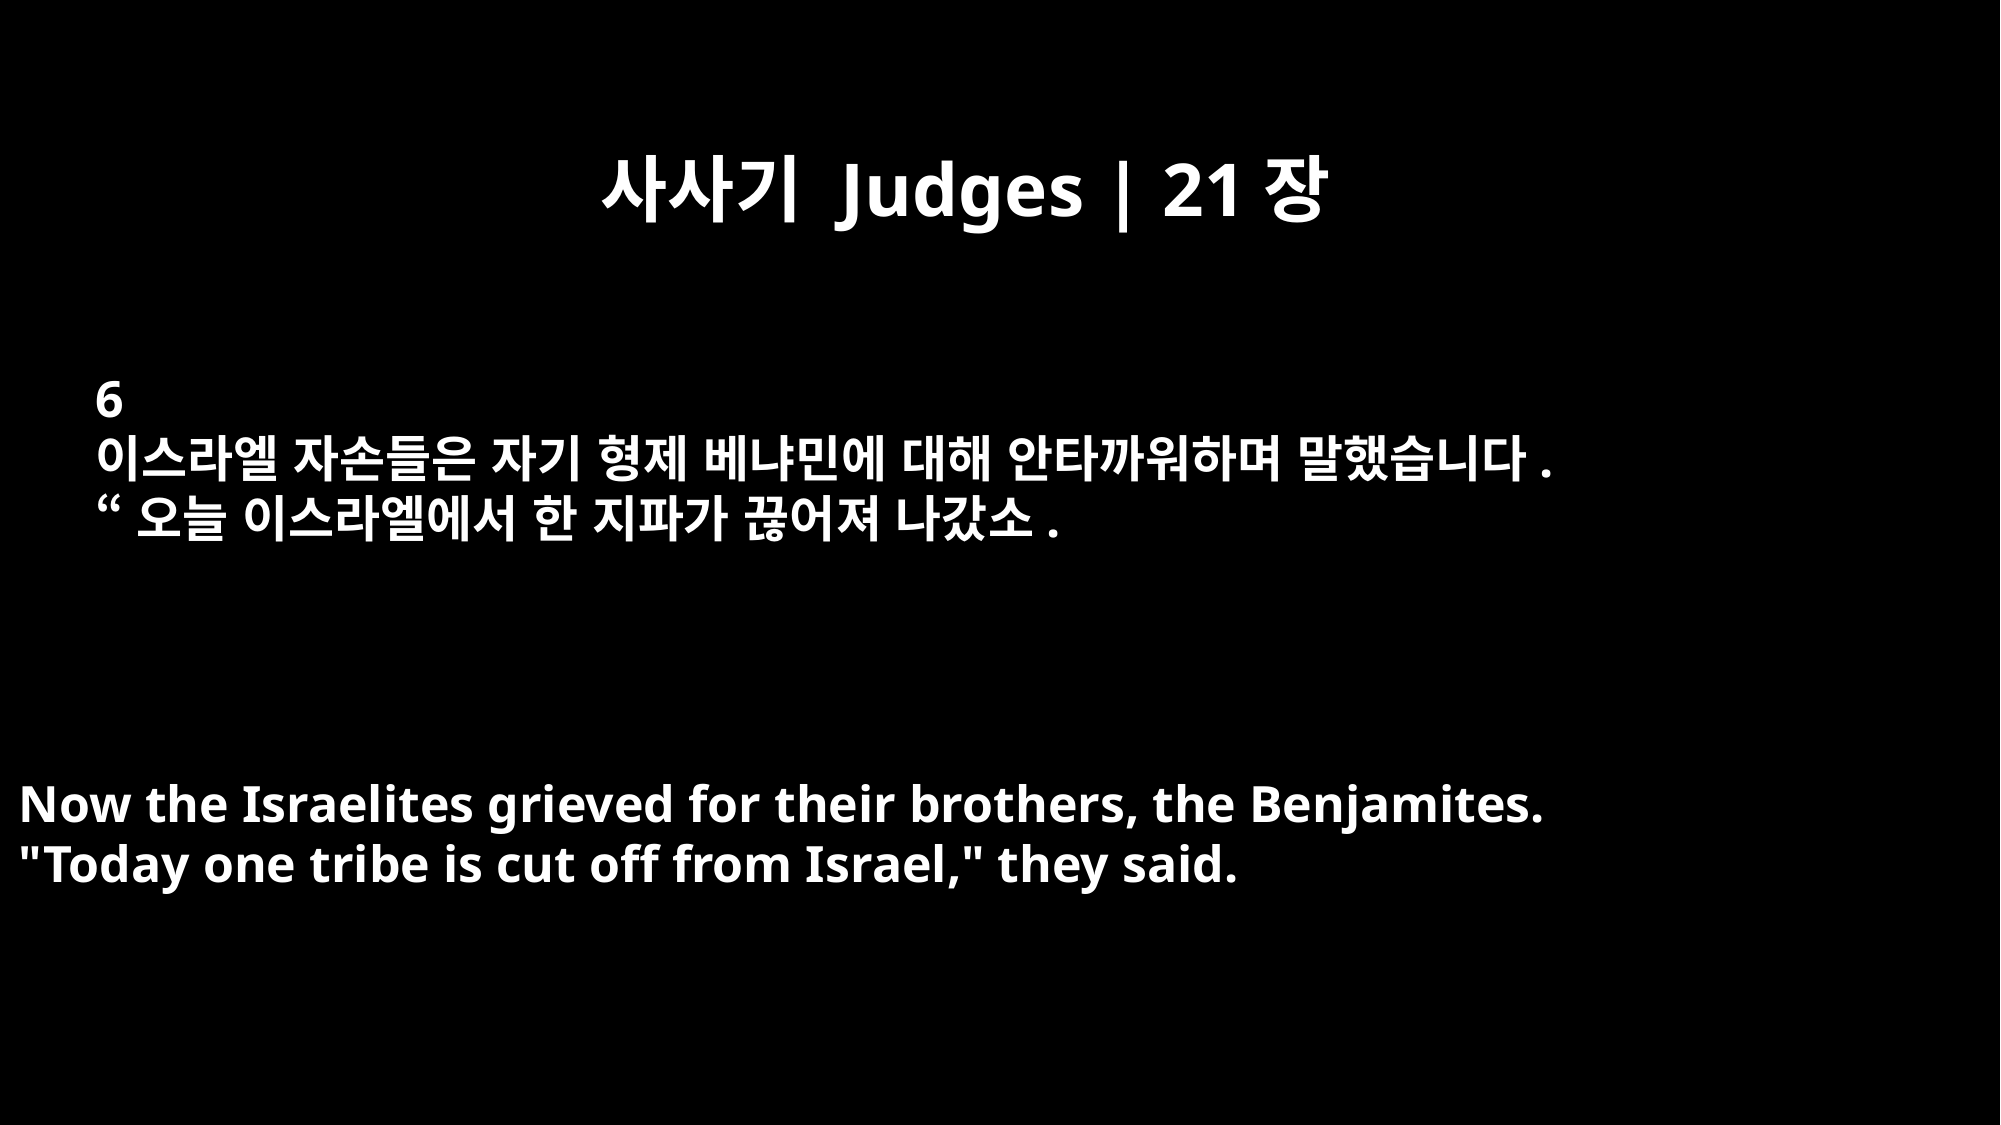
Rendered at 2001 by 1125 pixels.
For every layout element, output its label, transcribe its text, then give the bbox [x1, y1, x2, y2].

text_box 사사기 Judges | 21장 [585, 136, 1347, 239]
text_box 6 이스라엘 자손들은 자기 형제 베냐민에 대해 안타까워하며 말했습니다. “오늘 이스라엘에서 한 지파가 끊어져 나갔소. [80, 359, 1569, 555]
text_box Now the Israelites grieved for their brothers, the Benjamites. "Today one tribe is cut off from Israel," they said. [4, 764, 1561, 900]
